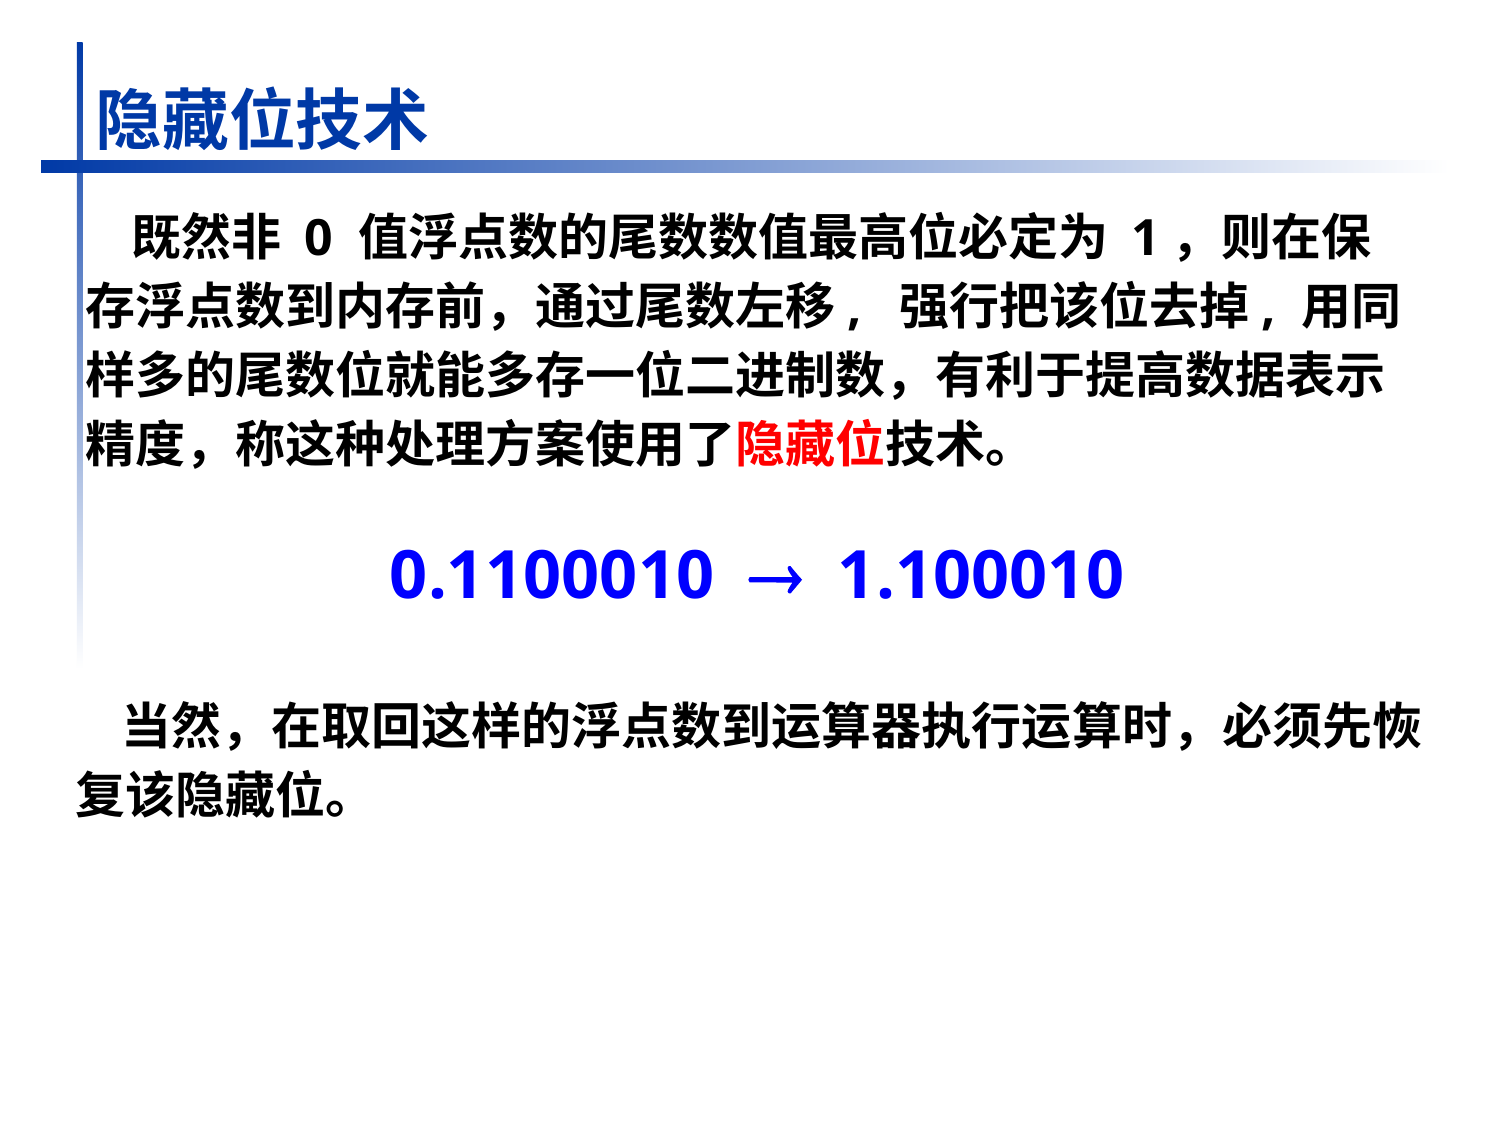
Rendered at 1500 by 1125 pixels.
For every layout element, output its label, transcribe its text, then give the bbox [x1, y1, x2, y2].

text_box 0.1100010  1.100010 [374, 524, 1269, 620]
text_box 既然非 0 值浮点数的尾数数值最高位必定为 1，则在保存浮点数到内存前，通过尾数左移, 强行把该位去掉, 用同样多的尾数位就能多存一位二进制数，有利于提高数据表示精度，称这种处理方案使用了隐藏位技术。 [70, 189, 1421, 481]
text_box 当然，在取回这样的浮点数到运算器执行运算时，必须先恢复该隐藏位。 [61, 678, 1453, 831]
text_box 隐藏位技术 [81, 70, 445, 166]
